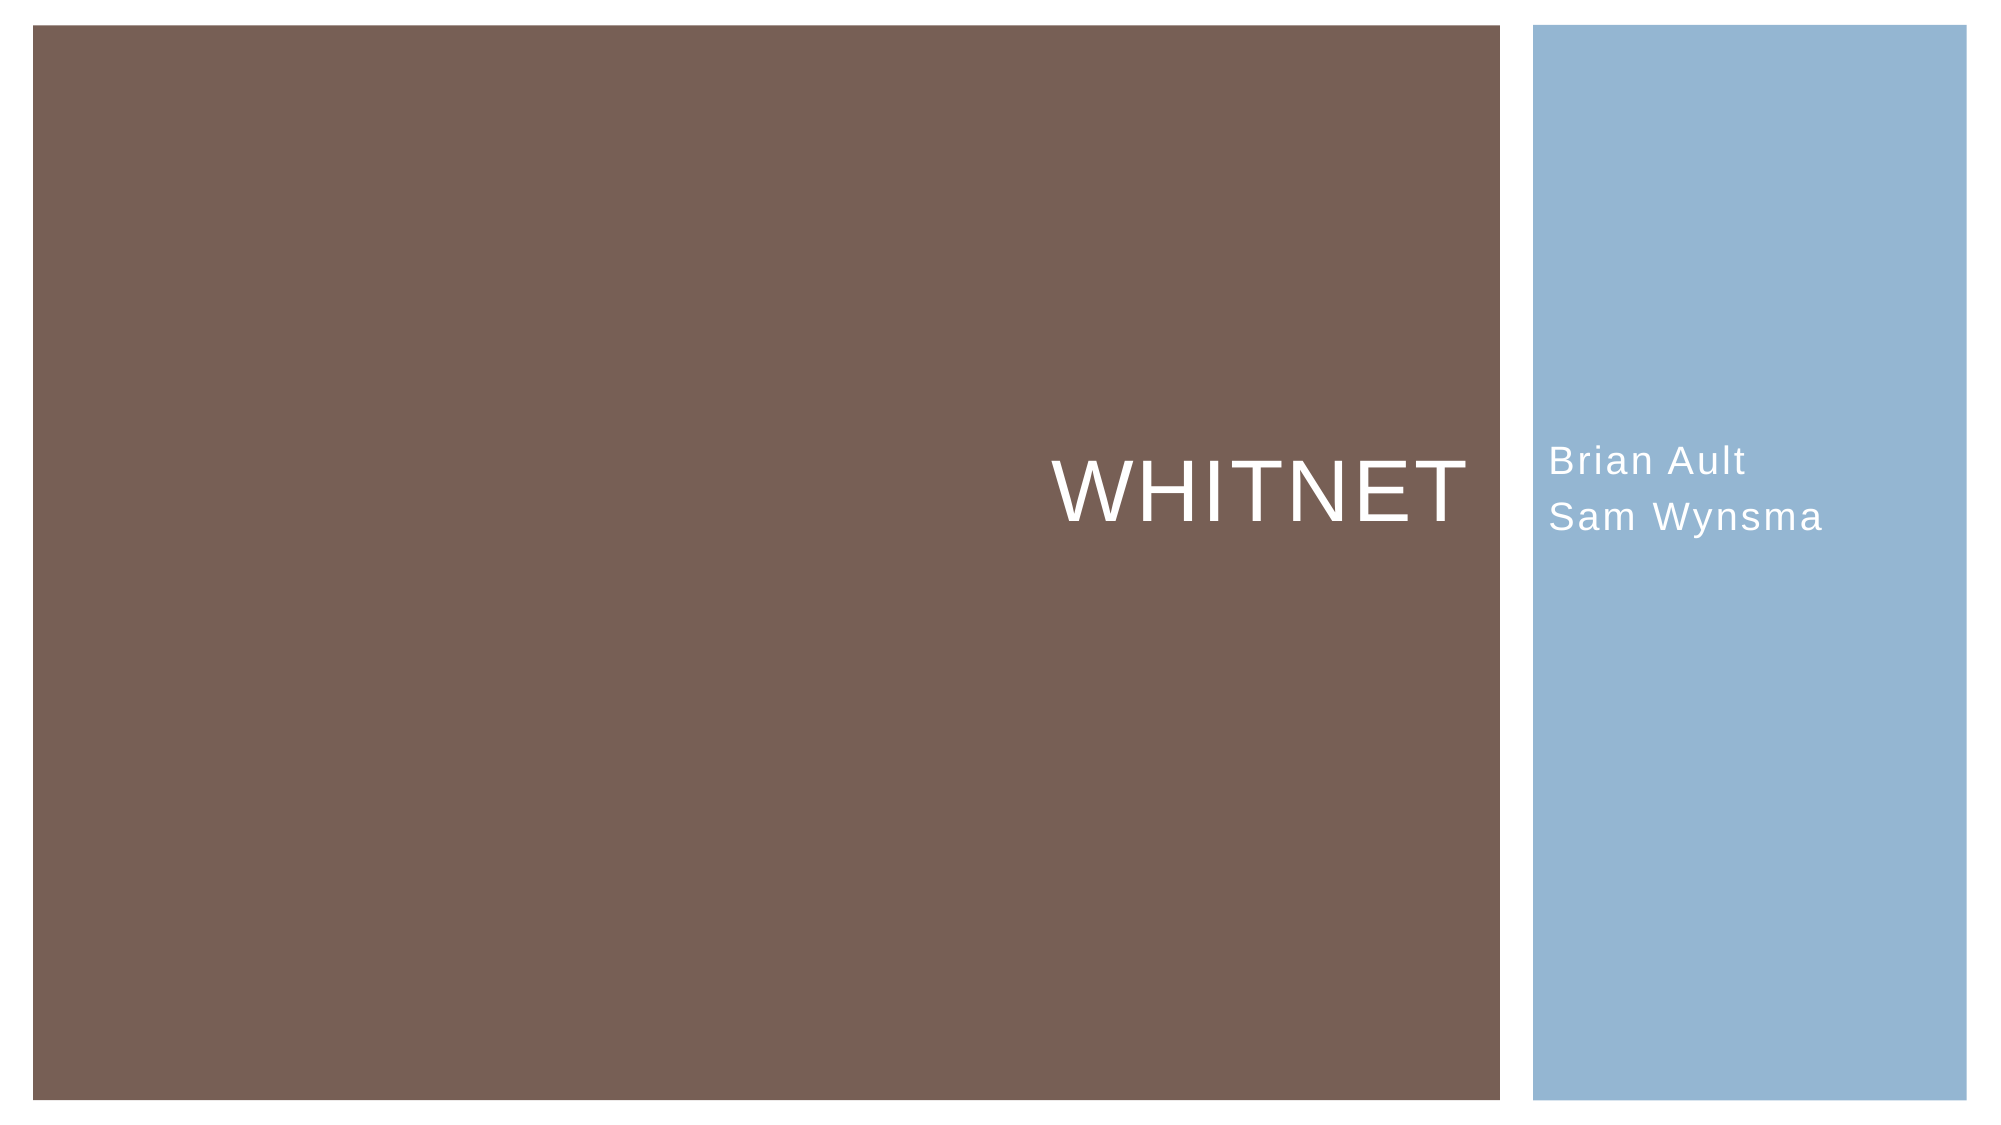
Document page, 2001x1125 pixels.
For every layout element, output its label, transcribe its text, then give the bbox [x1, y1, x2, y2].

subtitle Brian Ault Sam Wynsma [1533, 336, 1967, 637]
title Whitnet [99, 336, 1484, 637]
